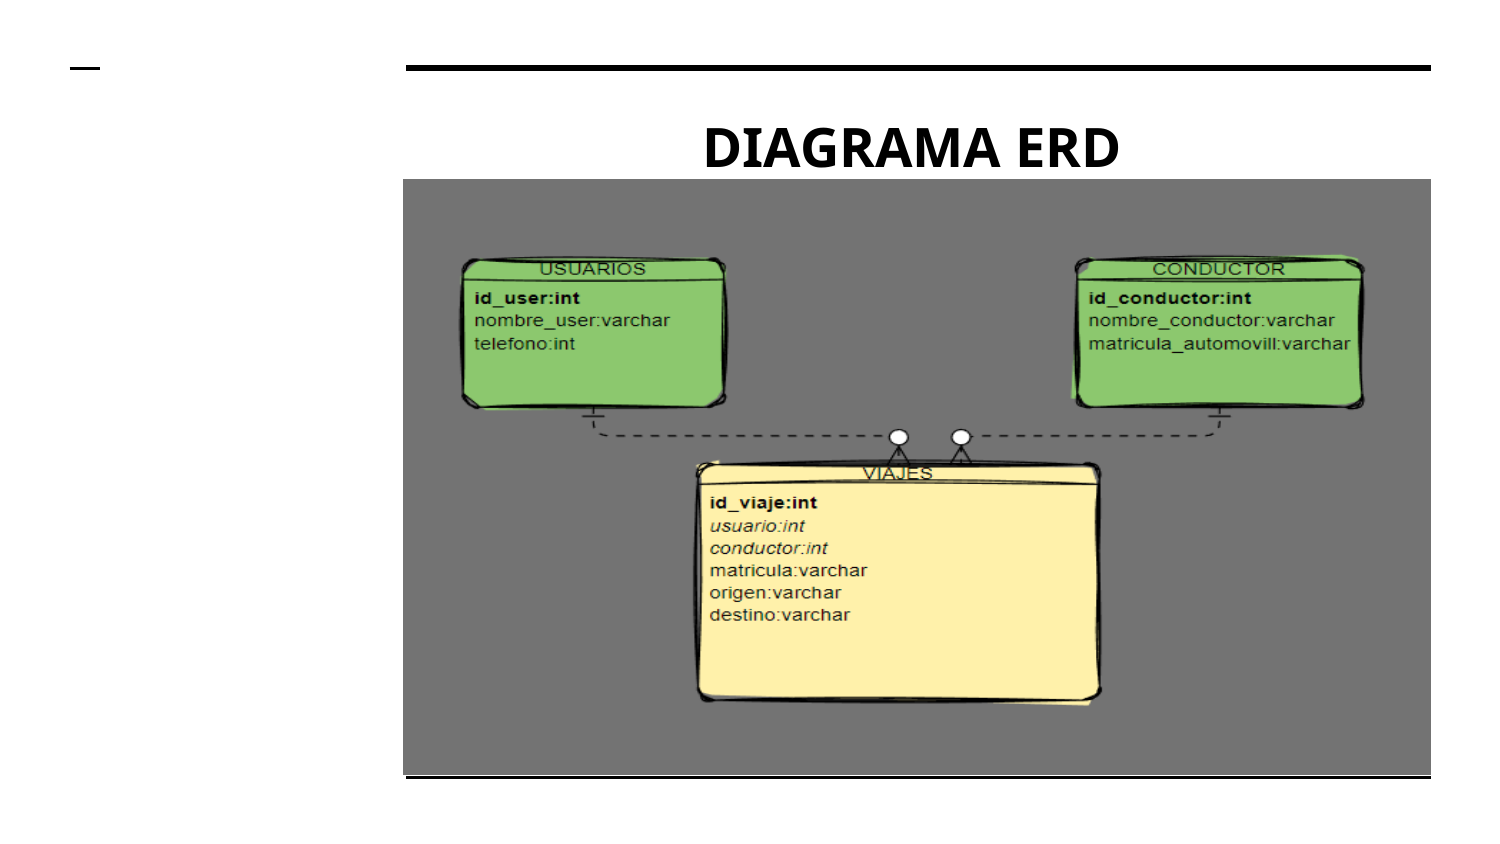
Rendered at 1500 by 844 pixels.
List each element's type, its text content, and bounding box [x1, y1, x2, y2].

picture [402, 179, 1431, 776]
title DIAGRAMA ERD [393, 94, 1431, 199]
